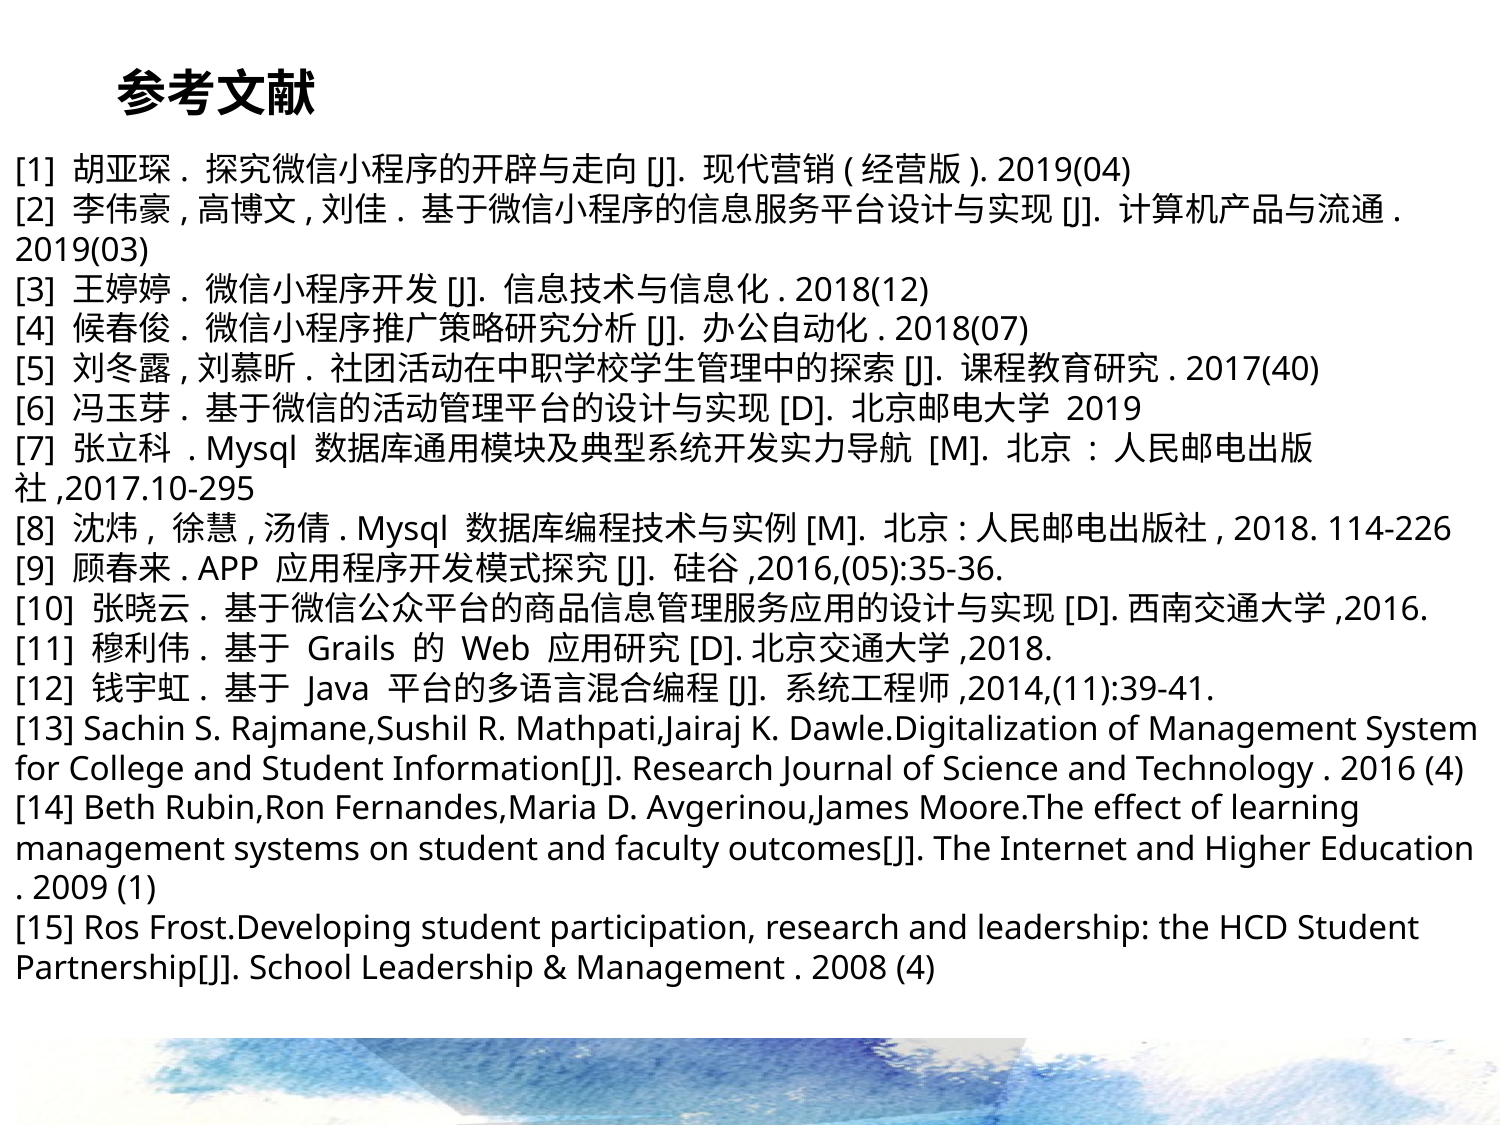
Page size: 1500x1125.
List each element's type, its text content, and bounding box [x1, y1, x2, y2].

text_box 参考文献 [57, 54, 1023, 130]
picture [11, 1038, 1500, 1125]
text_box [1] 胡亚琛. 探究微信小程序的开辟与走向[J]. 现代营销(经营版). 2019(04) [2] 李伟豪,高博文,刘佳. 基于微信小程序的信息服务平台设计与实现[J]. 计算机产品与流通. 2019(03) [3] 王婷婷. 微信小程序开发[J]. 信息技术与信息化. 2018(12) [4] 候春俊. 微信小程序推广策略研究分析[J]. 办公自动化. 2018(07) [5] 刘冬露,刘慕昕. 社团活动在中职学校学生管理中的探索[J]. 课程教育研究. 2017(40) [6] 冯玉芽. 基于微信的活动管理平台的设计与实现[D]. 北京邮电大学 2019 [7] 张立科 . Mysql 数据库通用模块及典型系统开发实力导航 [M]. 北京 : 人民邮电出版社,2017.10-295 [8] 沈炜, 徐慧,汤倩. Mysql 数据库编程技术与实例[M]. 北京:人民邮电出版社, 2018. 114-226 [9] 顾春来. APP 应用程序开发模式探究[J]. 硅谷,2016,(05):35-36. [10] 张晓云. 基于微信公众平台的商品信息管理服务应用的设计与实现[D].西南交通大学,2016. [11] 穆利伟. 基于 Grails 的 Web 应用研究[D].北京交通大学,2018. [12] 钱宇虹. 基于 Java 平台的多语言混合编程[J]. 系统工程师,2014,(11):39-41. [13] Sachin S. Rajmane,Sushil R. Mathpati,Jairaj K. Dawle.Digitalization of Management System for College and Student Information[J]. Research Journal of Science and Technology . 2016 (4) [14] Beth Rubin,Ron Fernandes,Maria D. Avgerinou,James Moore.The effect of learning management systems on student and faculty outcomes[J]. The Internet and Higher Education . 2009 (1) [15] Ros Frost.Developing student participation, research and leadership: the HCD Student Partnership[J]. School Leadership & Management . 2008 (4) [0, 140, 1499, 994]
